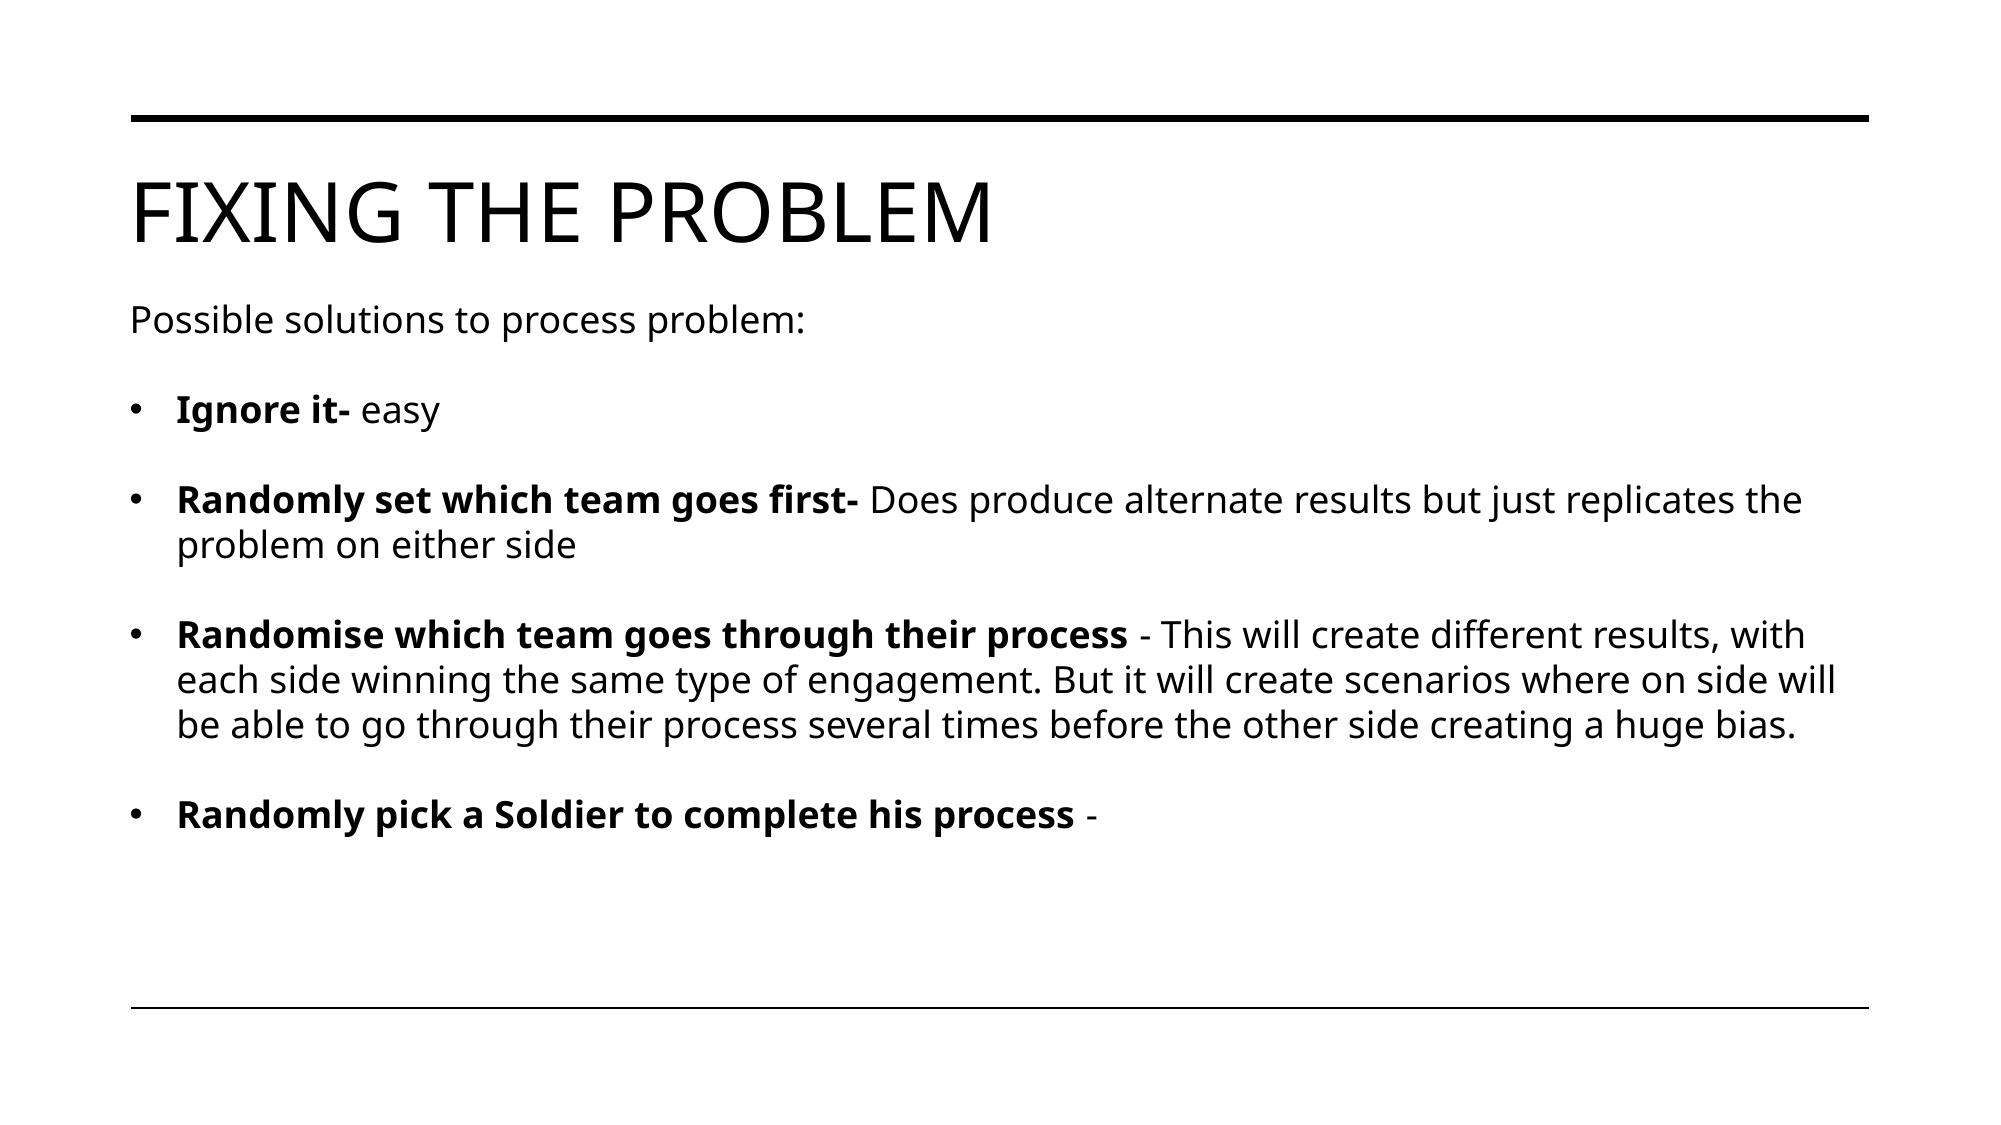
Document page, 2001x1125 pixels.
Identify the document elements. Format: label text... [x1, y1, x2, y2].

text_box Possible solutions to process problem: Ignore it- easy Randomly set which team goes first- Does produce alternate results but just replicates the problem on either side Randomise which team goes through their process - This will create different results, with each side winning the same type of engagement. But it will create scenarios where on side will be able to go through their process several times before the other side creating a huge bias. Randomly pick a Soldier to complete his process - [114, 288, 1869, 843]
title Fixing The Problem [114, 151, 1869, 270]
